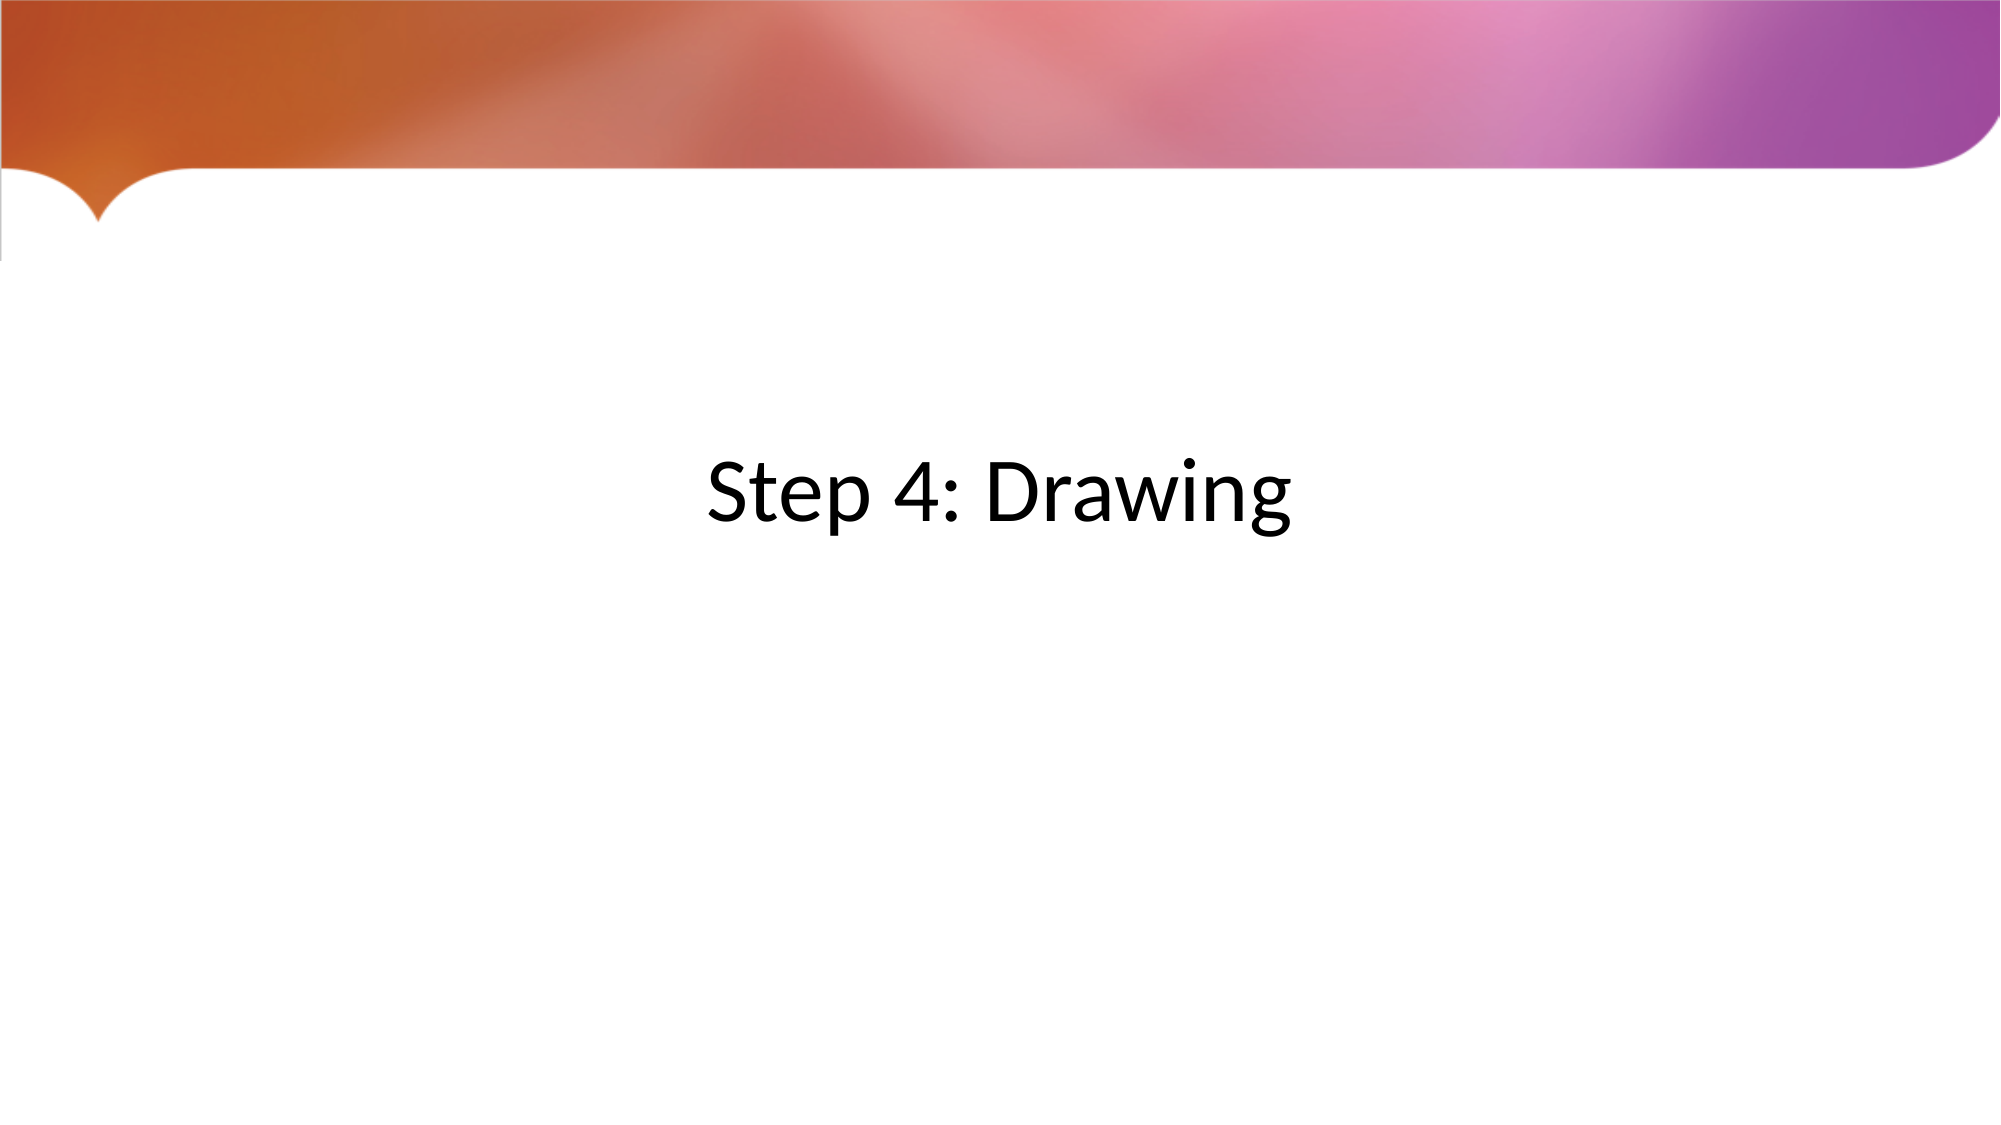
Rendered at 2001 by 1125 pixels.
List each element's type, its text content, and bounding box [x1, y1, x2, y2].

picture [0, 0, 2000, 261]
text_box Step 4: Drawing [0, 422, 2000, 549]
